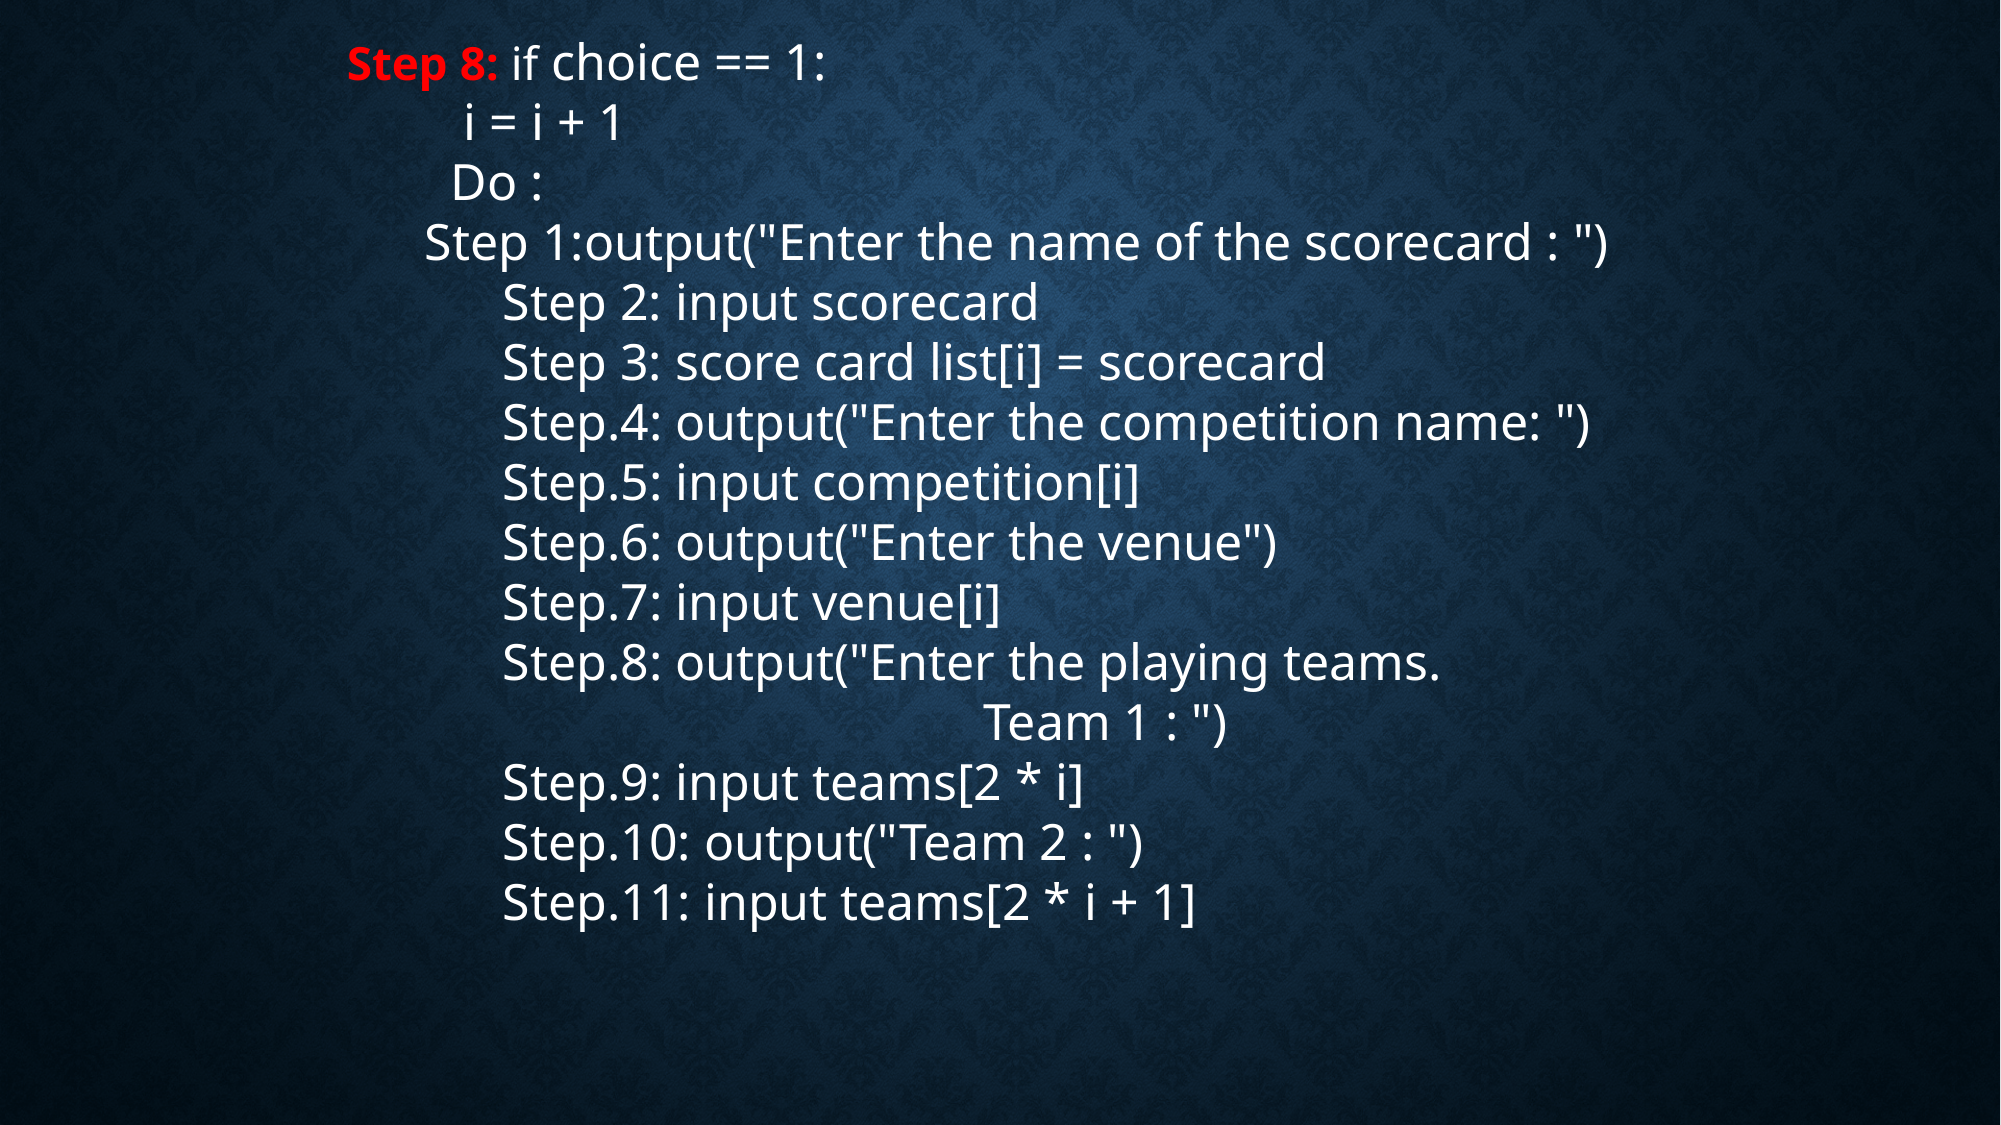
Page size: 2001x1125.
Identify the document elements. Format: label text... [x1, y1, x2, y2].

text_box Step 8: if choice == 1: i = i + 1 Do : Step 1:output("Enter the name of the scorecard : ") Step 2: input scorecard Step 3: score card list[i] = scorecard Step.4: output("Enter the competition name: ") Step.5: input competition[i] Step.6: output("Enter the venue") Step.7: input venue[i] Step.8: output("Enter the playing teams. Team 1 : ") Step.9: input teams[2 * i] Step.10: output("Team 2 : ") Step.11: input teams[2 * i + 1] [332, 23, 1704, 939]
